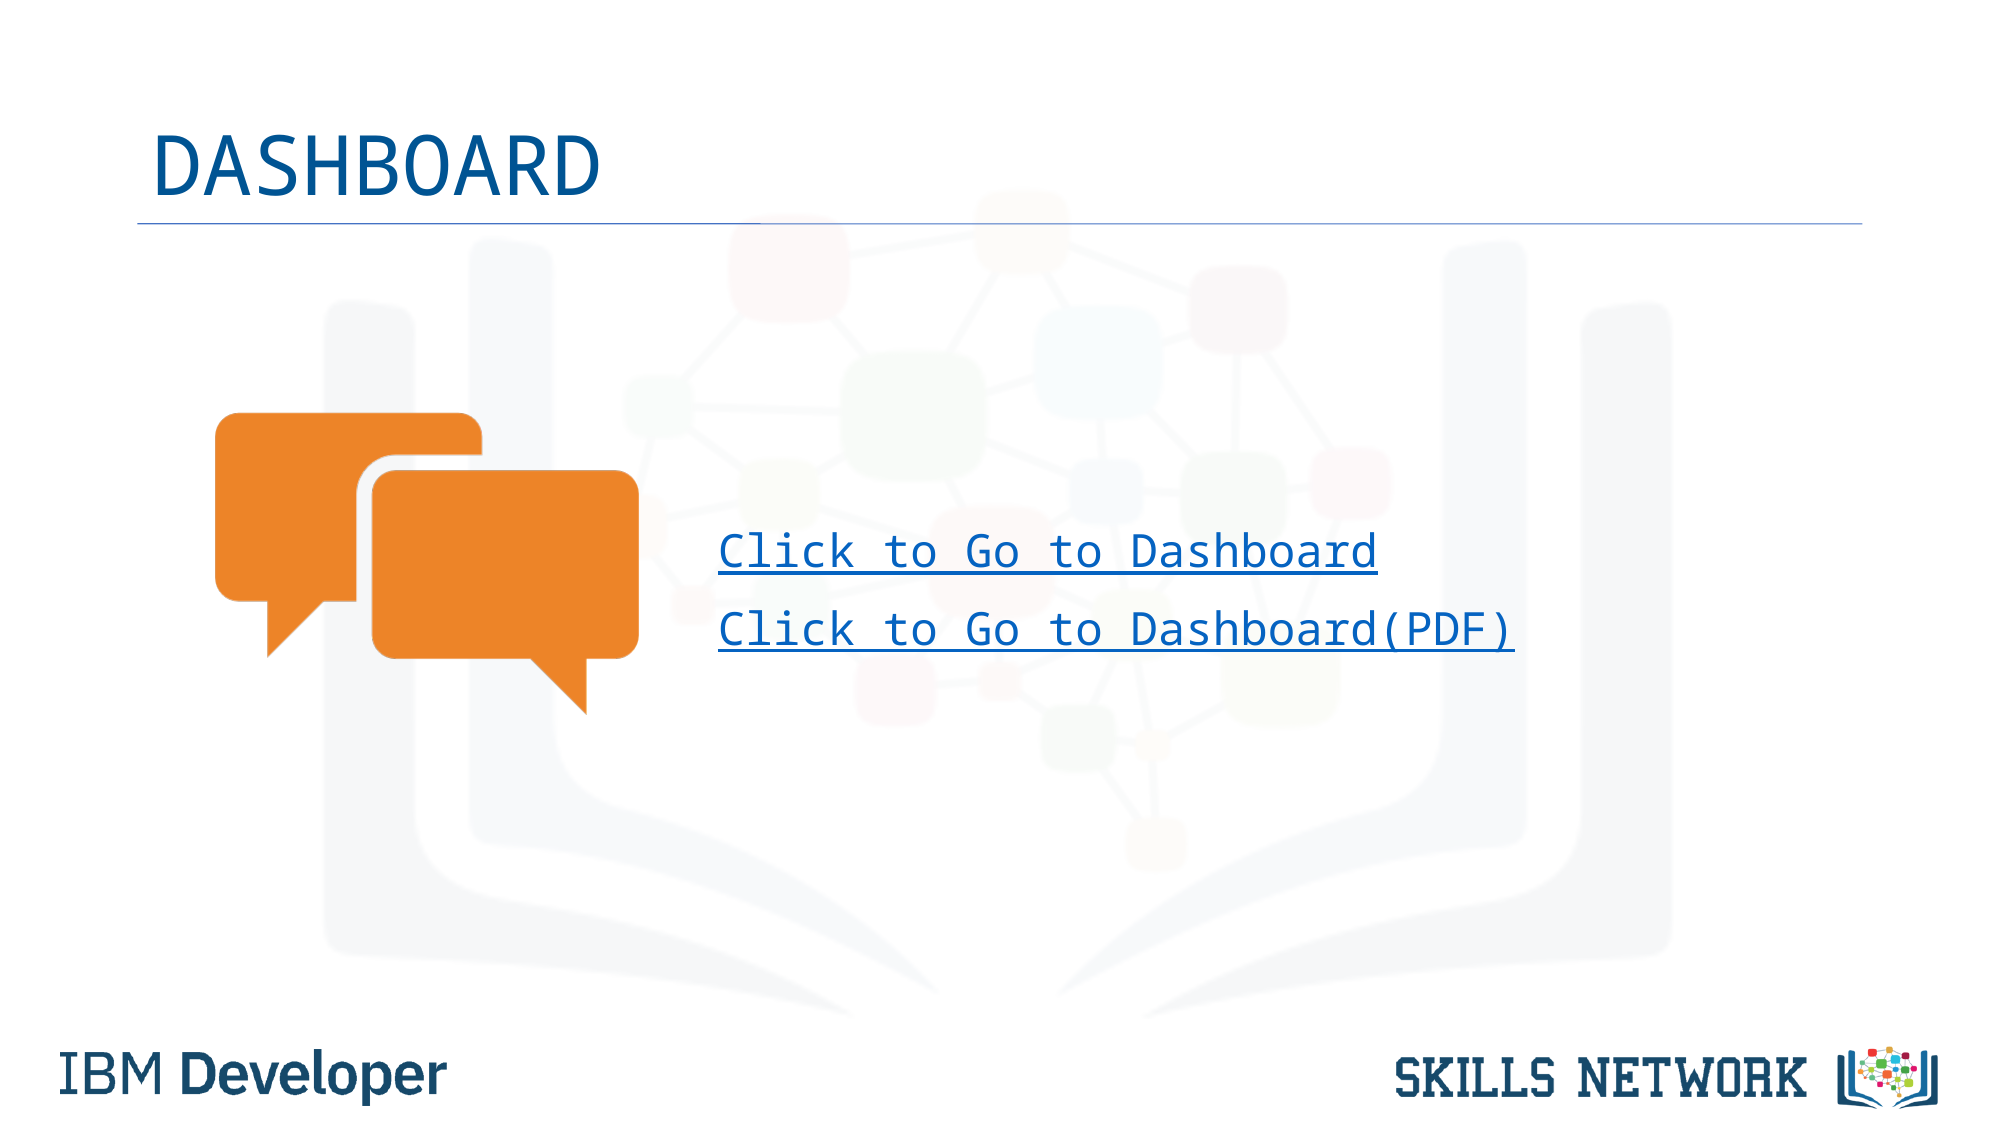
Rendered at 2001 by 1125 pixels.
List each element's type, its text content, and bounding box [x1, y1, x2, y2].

list Click to Go to Dashboard Click to Go to Dashboard(PDF) [702, 515, 1863, 937]
title DASHBOARD [137, 59, 1863, 278]
picture [1390, 1045, 1945, 1111]
picture [55, 1045, 459, 1108]
picture [176, 311, 678, 813]
